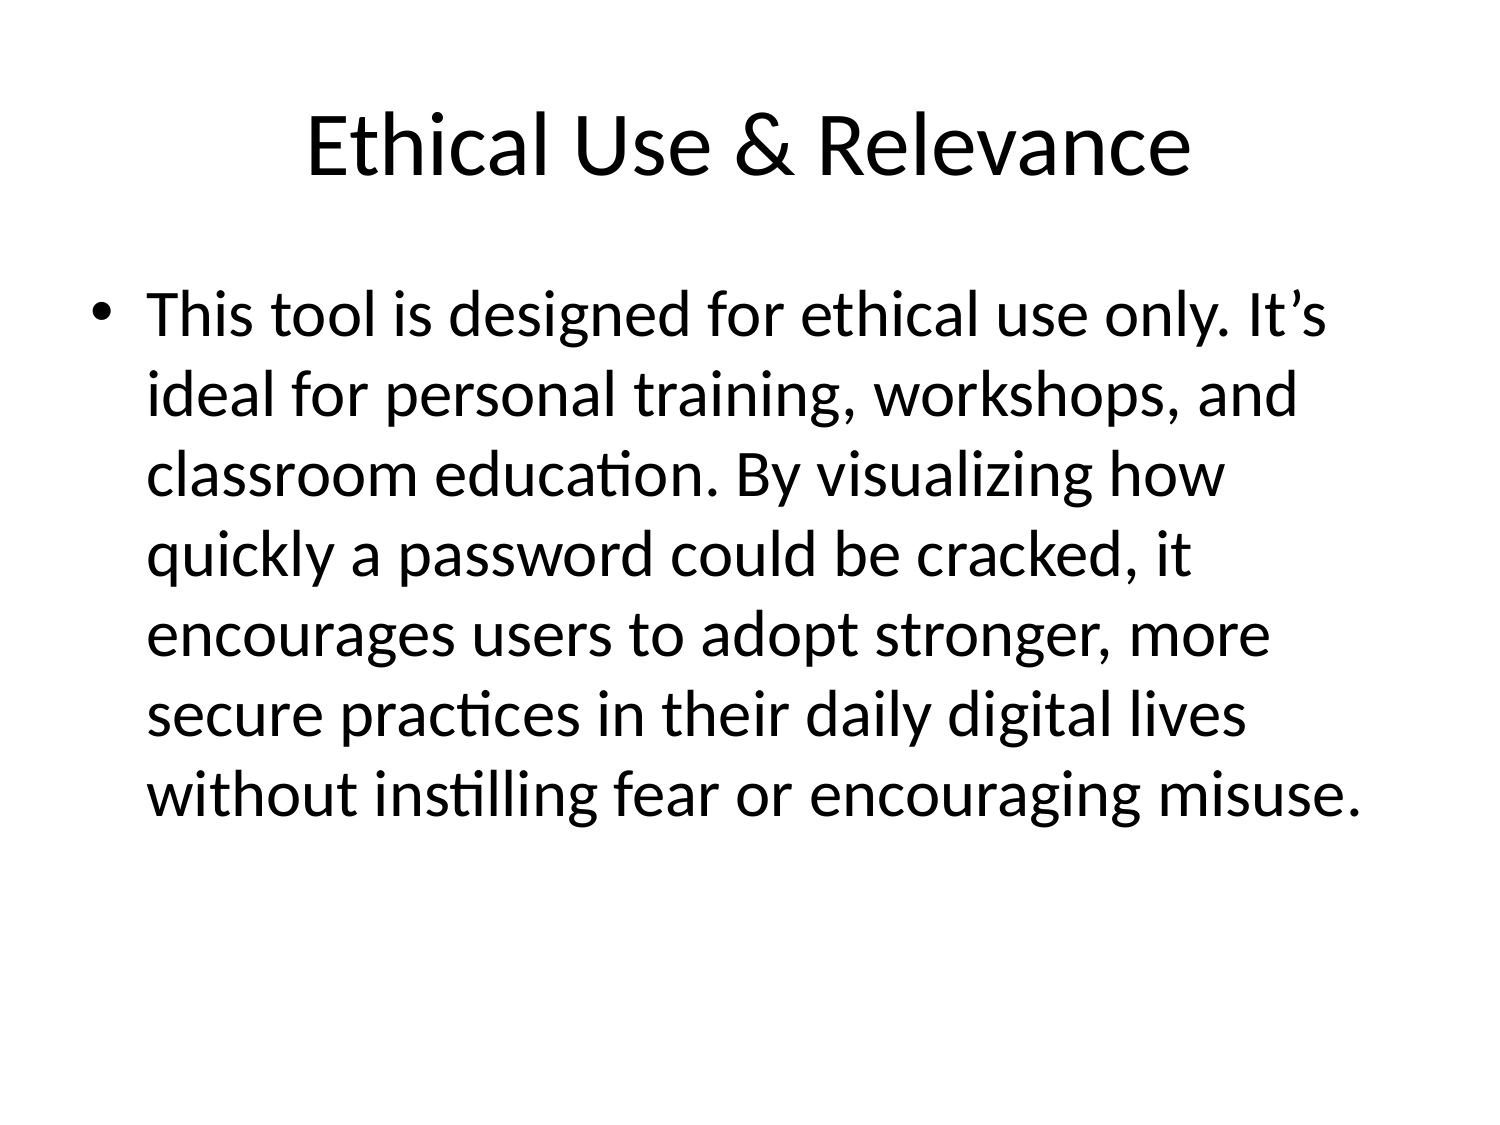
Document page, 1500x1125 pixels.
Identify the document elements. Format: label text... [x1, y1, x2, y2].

list This tool is designed for ethical use only. It’s ideal for personal training, workshops, and classroom education. By visualizing how quickly a password could be cracked, it encourages users to adopt stronger, more secure practices in their daily digital lives without instilling fear or encouraging misuse. [75, 262, 1425, 1005]
title Ethical Use & Relevance [75, 45, 1425, 233]
